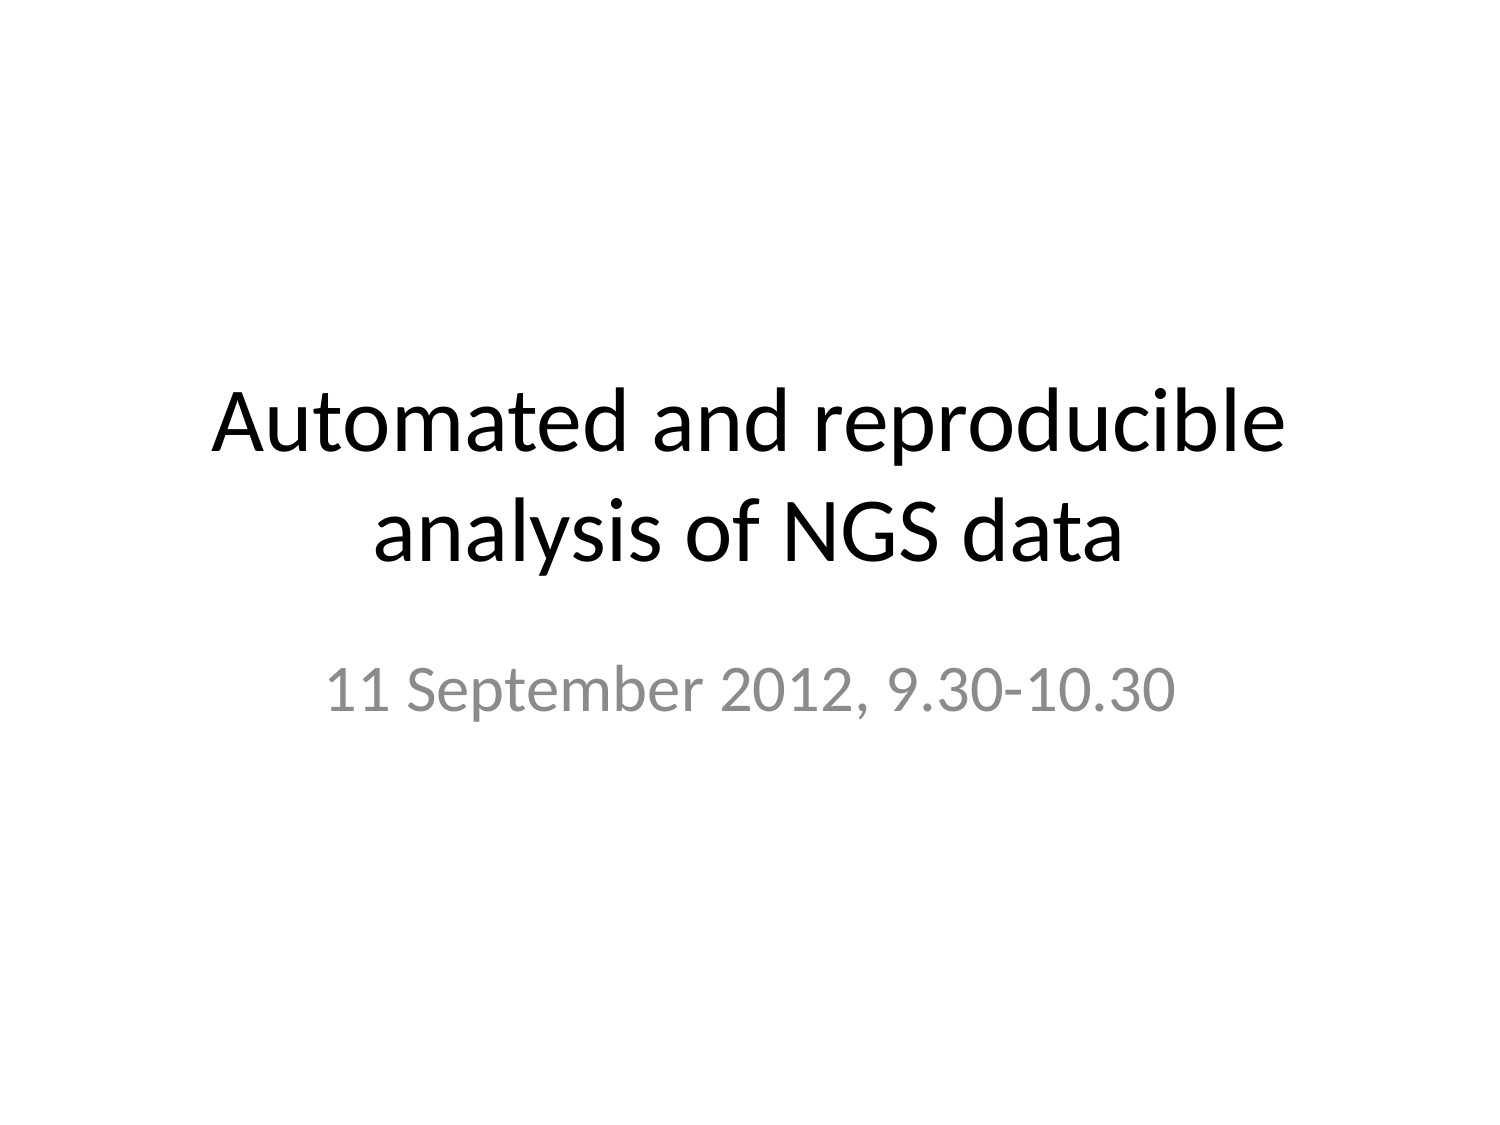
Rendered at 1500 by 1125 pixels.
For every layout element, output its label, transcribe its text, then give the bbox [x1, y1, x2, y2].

subtitle 11 September 2012, 9.30-10.30 [225, 637, 1275, 925]
title Automated and reproducible analysis of NGS data [112, 349, 1388, 591]
